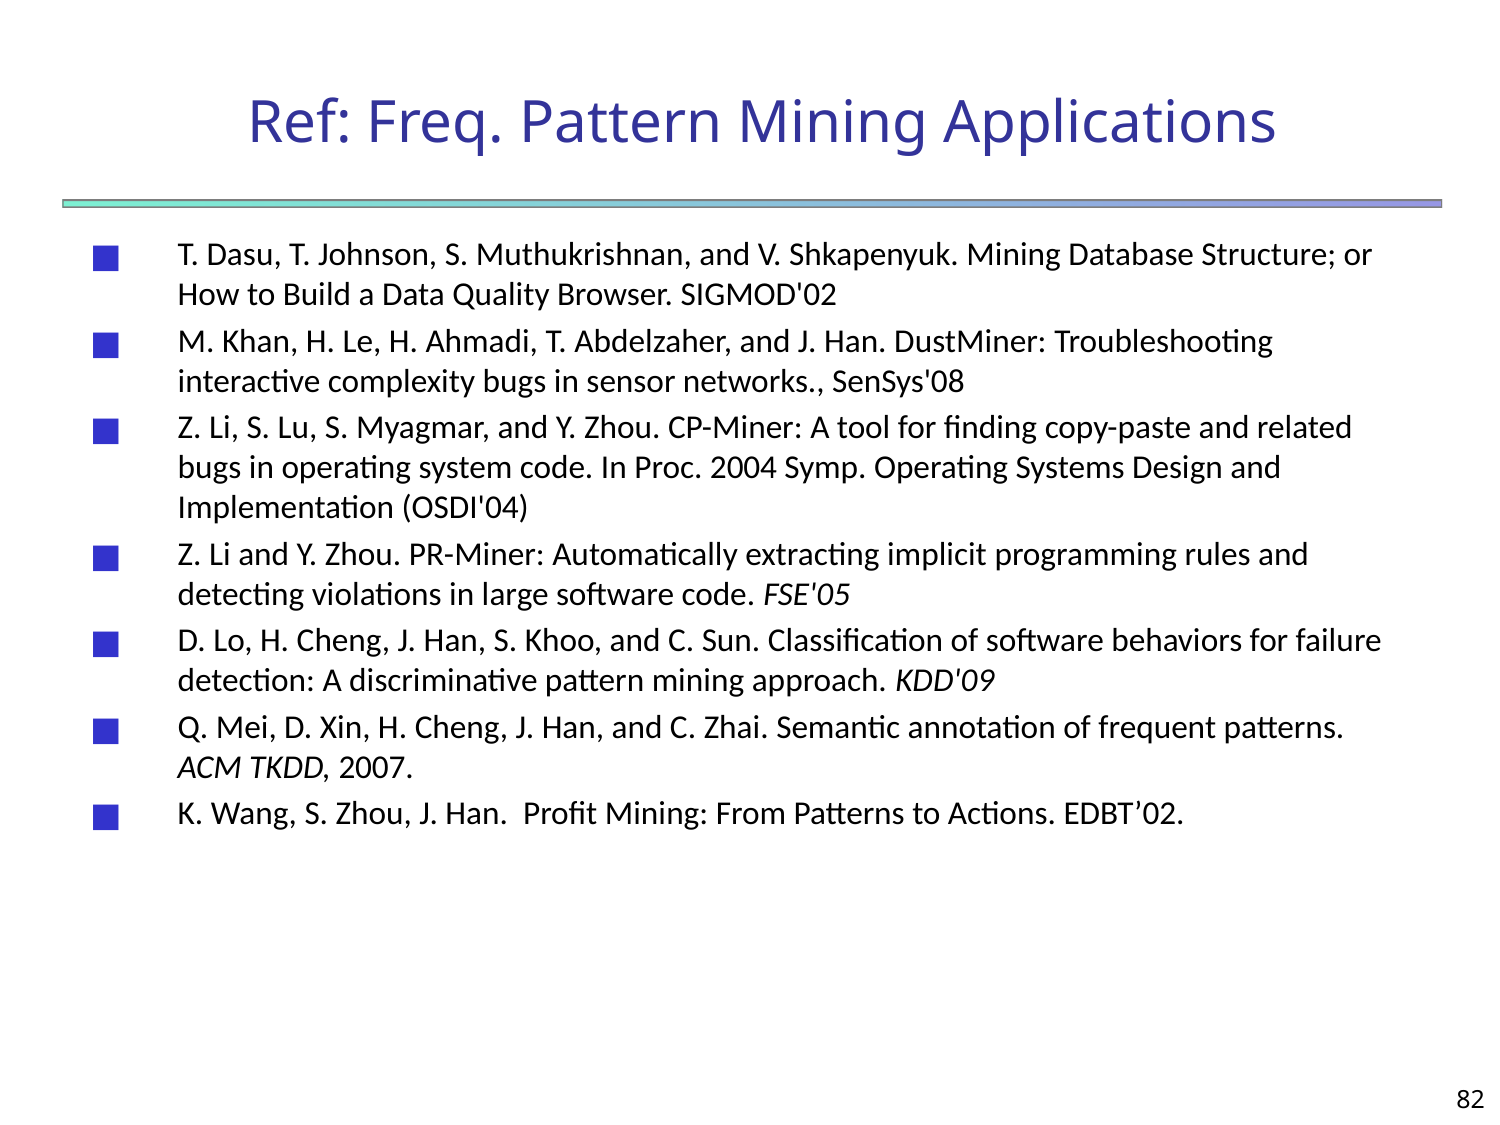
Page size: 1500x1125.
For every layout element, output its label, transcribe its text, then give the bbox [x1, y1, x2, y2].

list T. Dasu, T. Johnson, S. Muthukrishnan, and V. Shkapenyuk. Mining Database Structure; or How to Build a Data Quality Browser. SIGMOD'02 M. Khan, H. Le, H. Ahmadi, T. Abdelzaher, and J. Han. DustMiner: Troubleshooting interactive complexity bugs in sensor networks., SenSys'08 Z. Li, S. Lu, S. Myagmar, and Y. Zhou. CP-Miner: A tool for finding copy-paste and related bugs in operating system code. In Proc. 2004 Symp. Operating Systems Design and Implementation (OSDI'04) Z. Li and Y. Zhou. PR-Miner: Automatically extracting implicit programming rules and detecting violations in large software code. FSE'05 D. Lo, H. Cheng, J. Han, S. Khoo, and C. Sun. Classification of software behaviors for failure detection: A discriminative pattern mining approach. KDD'09 Q. Mei, D. Xin, H. Cheng, J. Han, and C. Zhai. Semantic annotation of frequent patterns. ACM TKDD, 2007. K. Wang, S. Zhou, J. Han. Profit Mining: From Patterns to Actions. EDBT’02. [75, 224, 1425, 1088]
title Ref: Freq. Pattern Mining Applications [112, 62, 1413, 175]
text_box ‹#› [1187, 1062, 1500, 1125]
